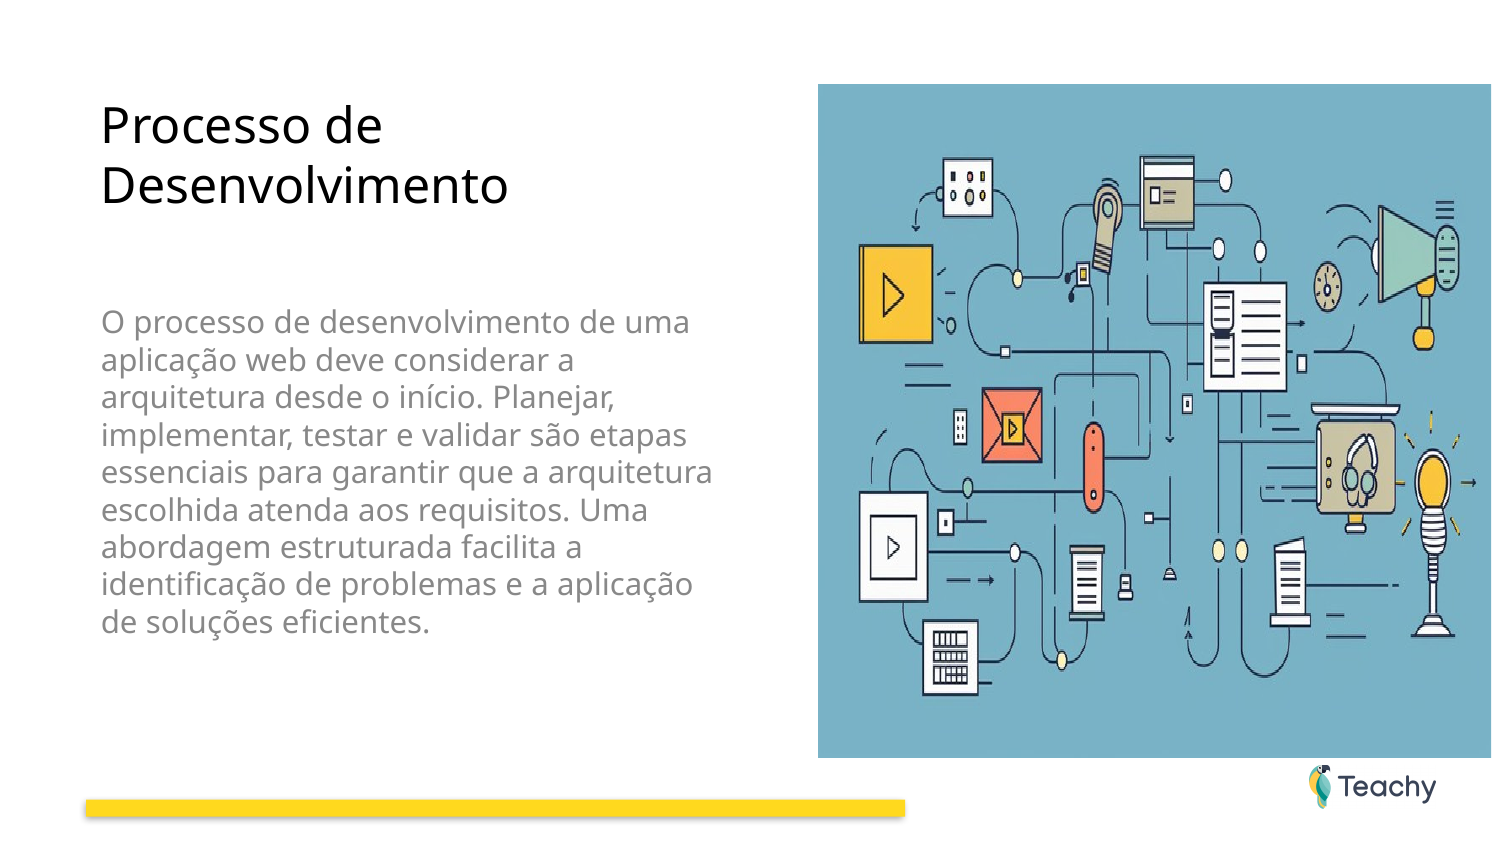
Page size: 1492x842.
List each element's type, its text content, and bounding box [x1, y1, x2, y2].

picture [1309, 765, 1436, 810]
picture [818, 84, 1492, 758]
text_box Processo de Desenvolvimento [86, 86, 677, 221]
text_box O processo de desenvolvimento de uma aplicação web deve considerar a arquitetura desde o início. Planejar, implementar, testar e validar são etapas essenciais para garantir que a arquitetura escolhida atenda aos requisitos. Uma abordagem estruturada facilita a identificação de problemas e a aplicação de soluções eficientes. [86, 295, 736, 647]
text_box [85, 799, 906, 817]
